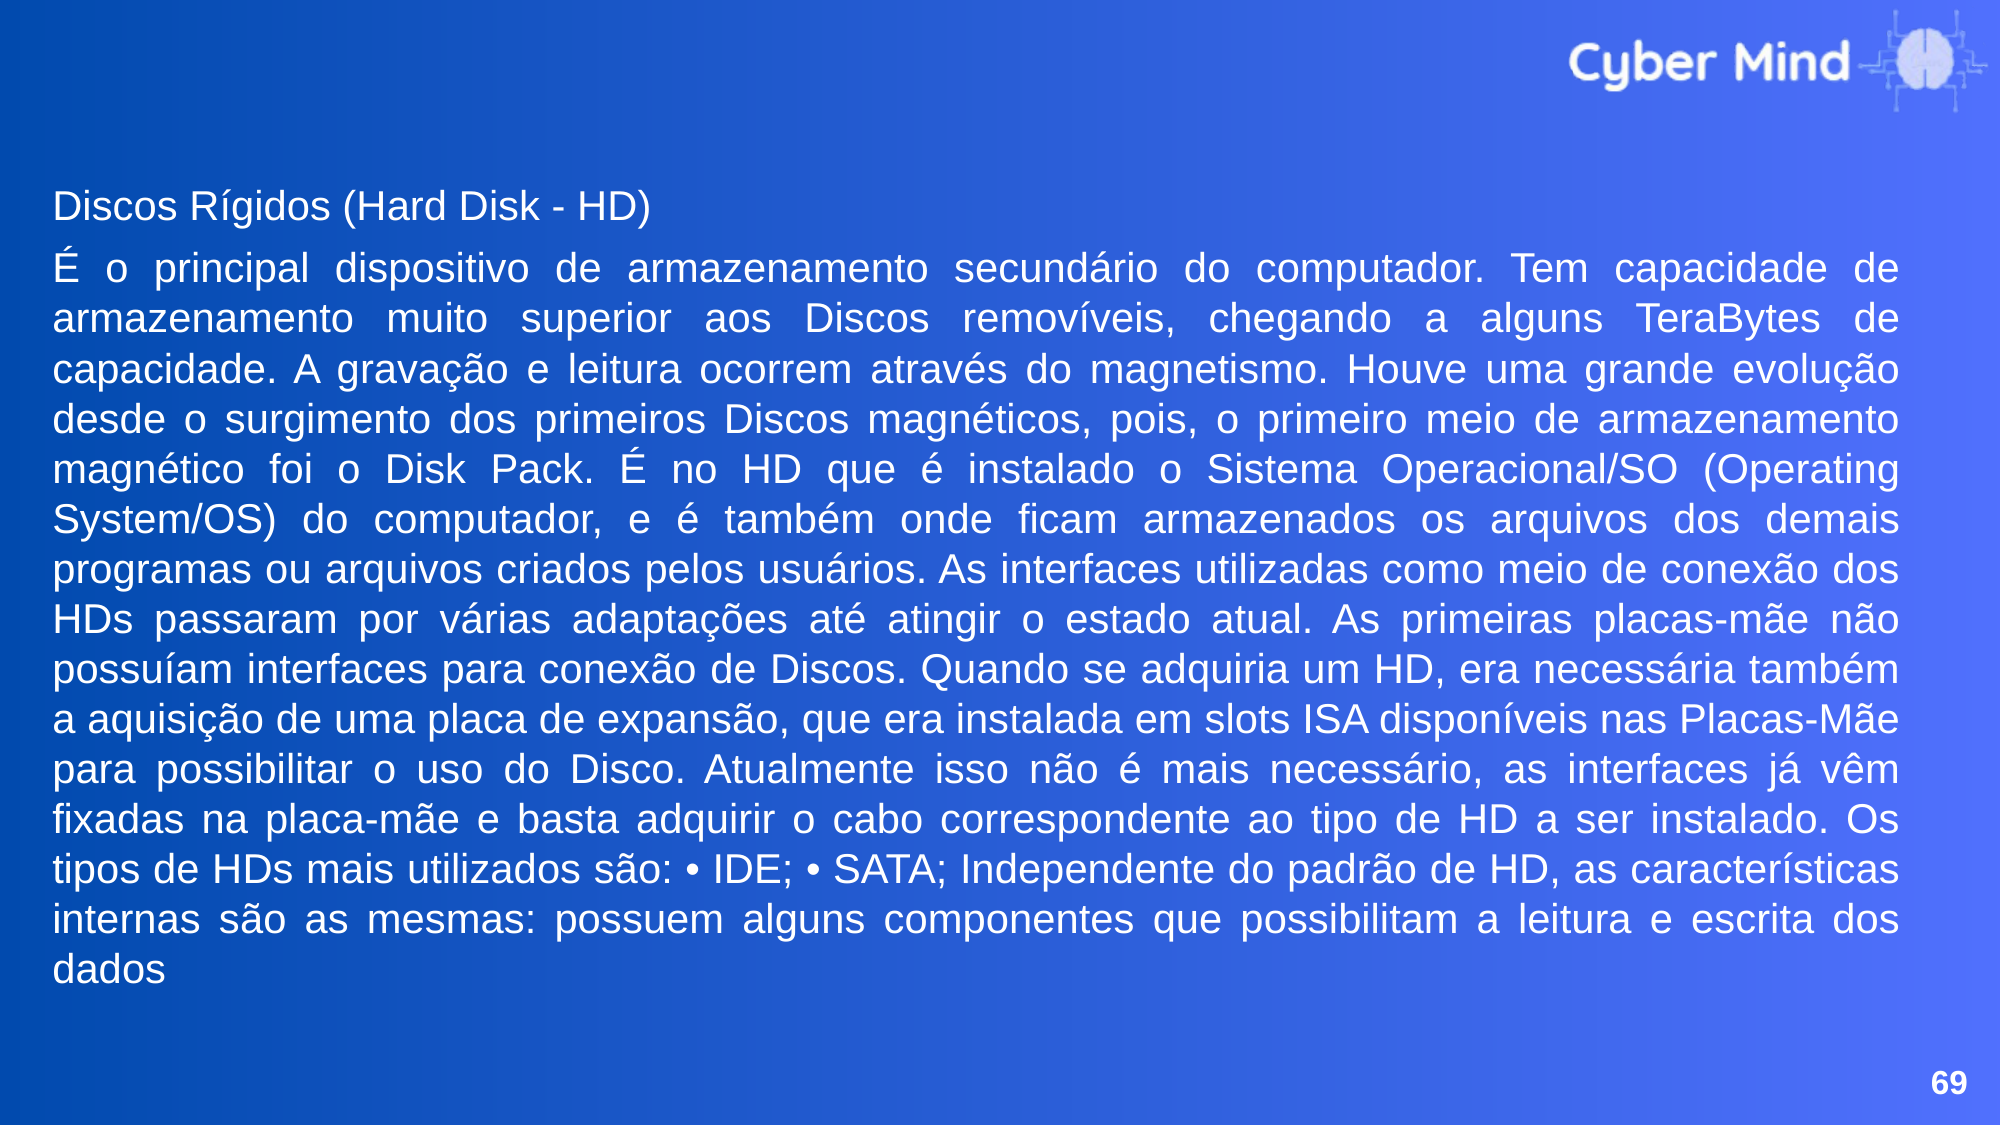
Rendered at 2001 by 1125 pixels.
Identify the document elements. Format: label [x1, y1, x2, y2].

list [0, 0, 2000, 1125]
picture [1564, 6, 2000, 118]
